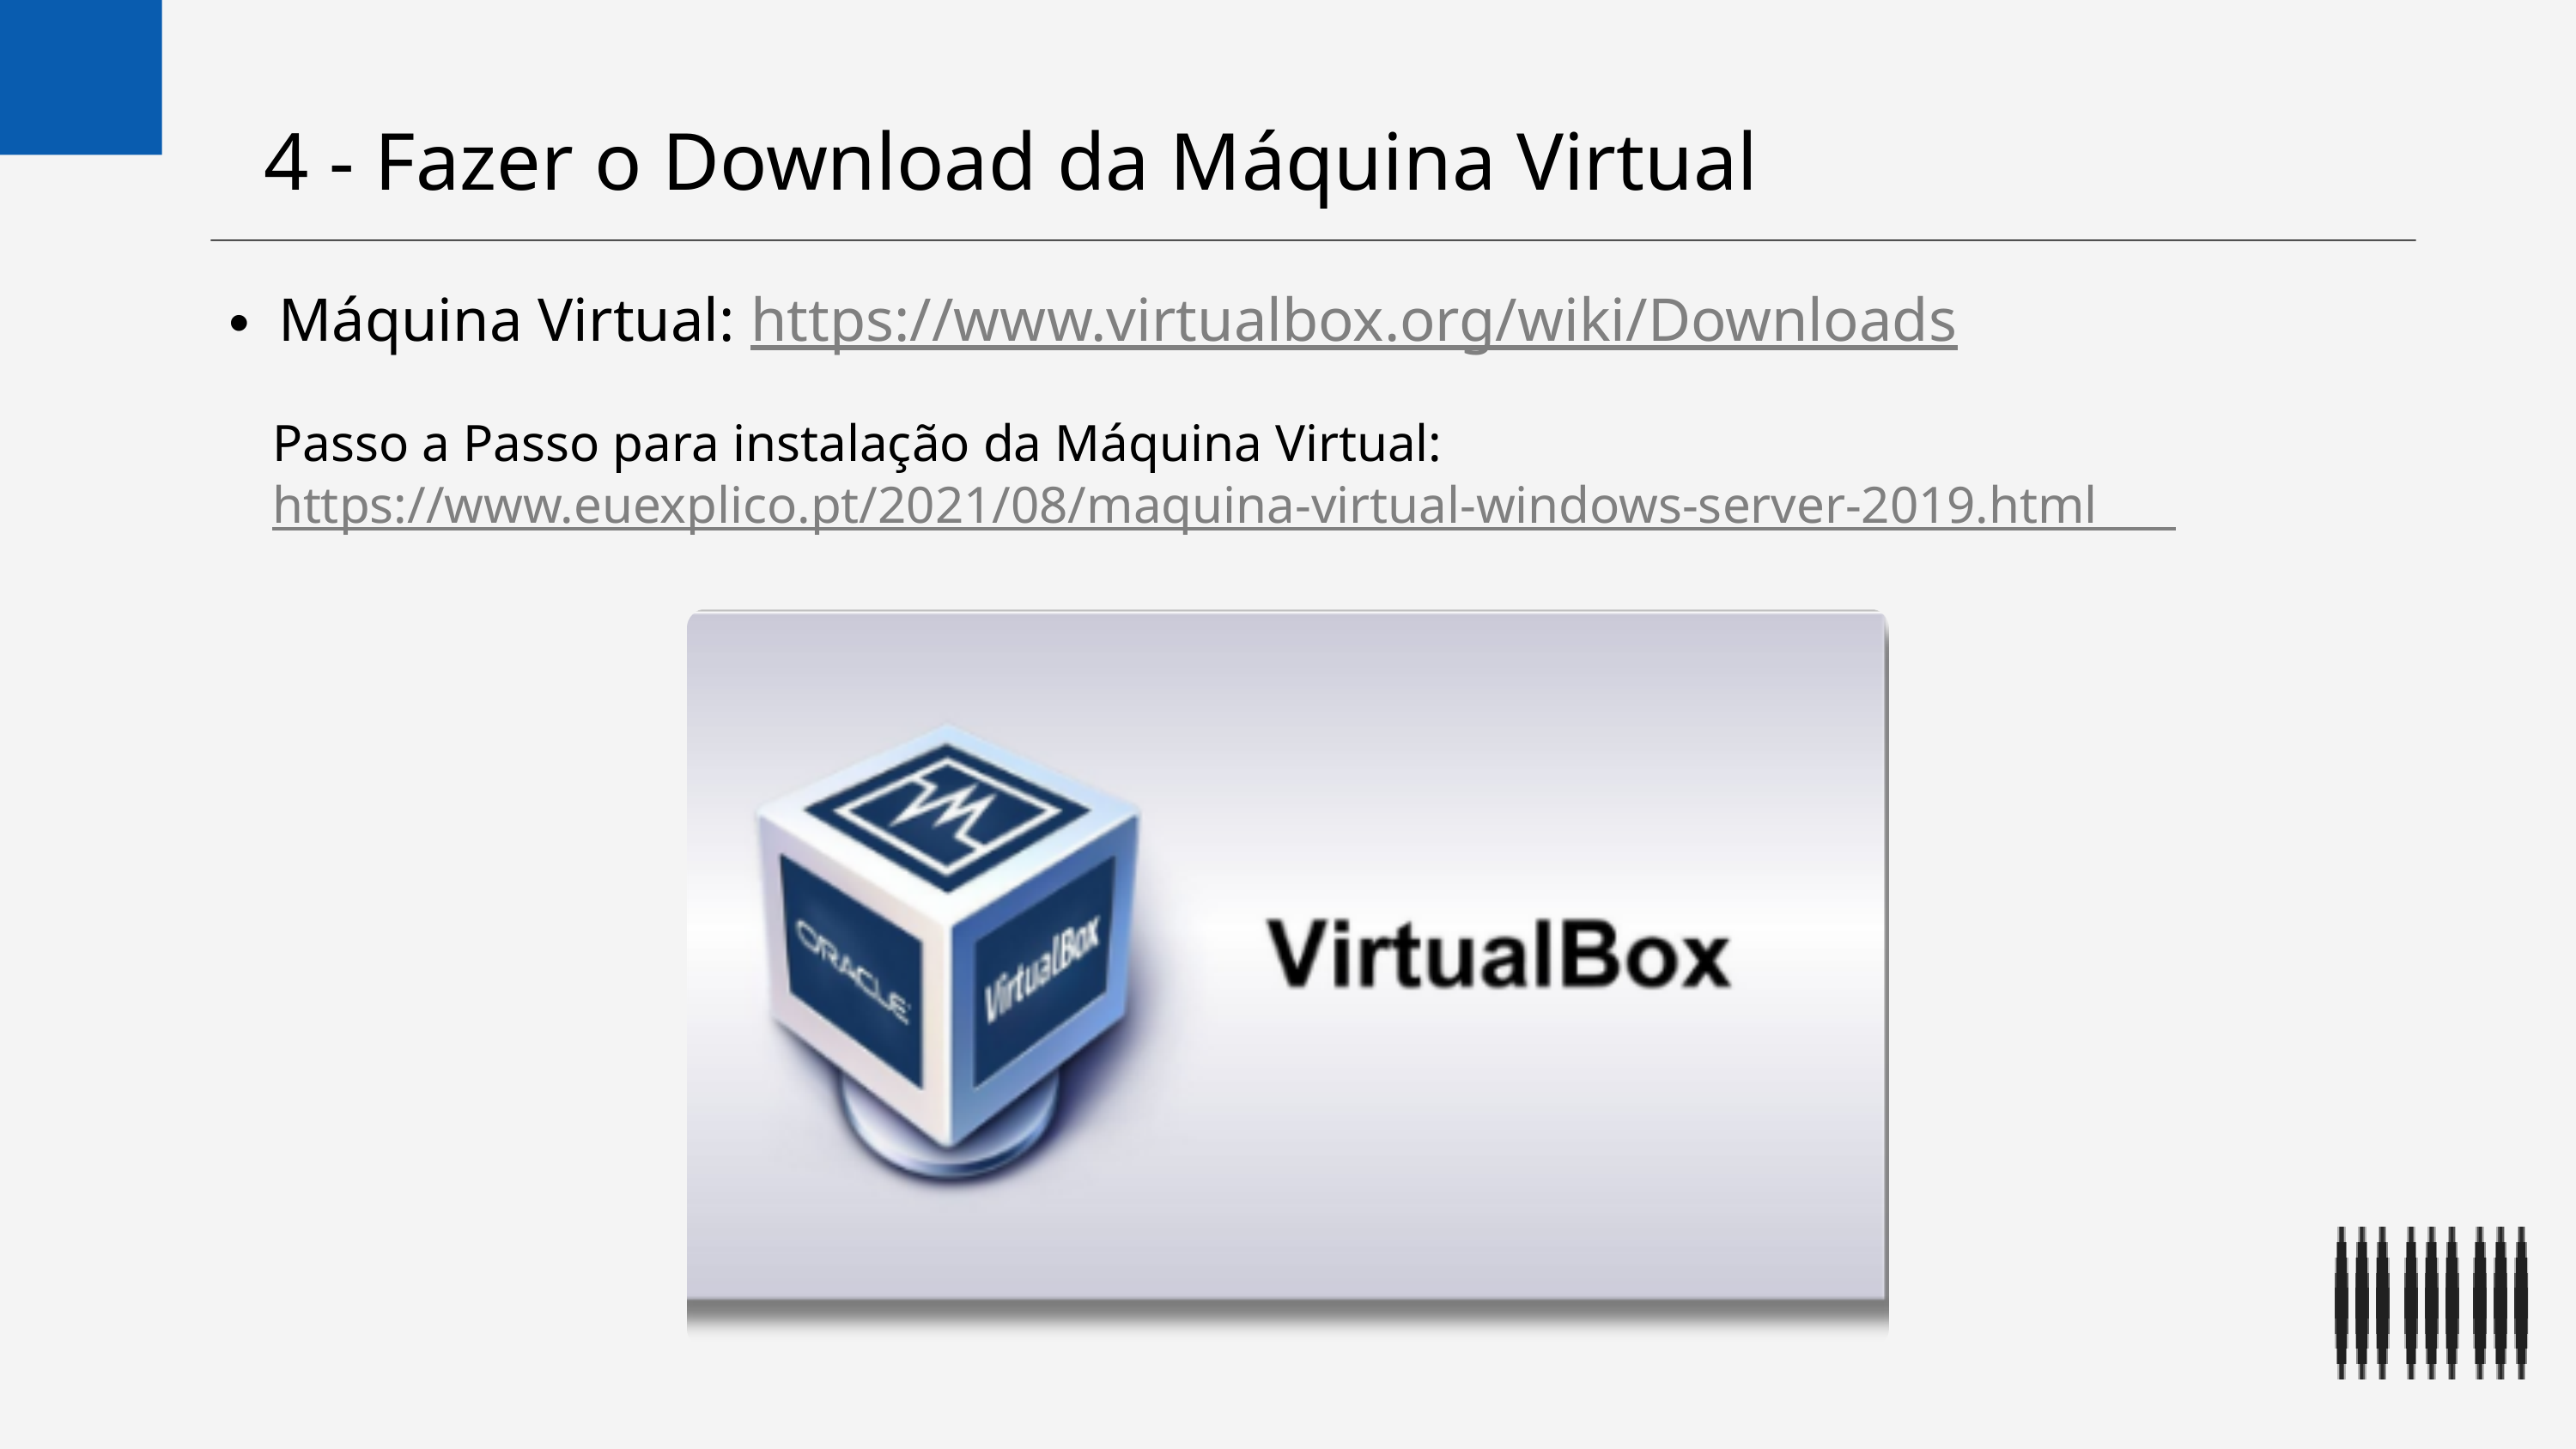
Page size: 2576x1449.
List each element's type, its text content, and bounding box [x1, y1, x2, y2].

text_box [0, 0, 162, 155]
text_box Passo a Passo para instalação da Máquina Virtual: https://www.euexplico.pt/2021/08/maquina-virtual-windows-server-2019.html [272, 400, 2576, 542]
text_box Máquina Virtual: https://www.virtualbox.org/wiki/Downloads [144, 280, 1991, 363]
picture [2523, 1212, 2529, 1395]
picture [2334, 1212, 2339, 1395]
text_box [686, 609, 1890, 1349]
text_box 4 - Fazer o Download da Máquina Virtual [144, 95, 1880, 206]
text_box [2339, 1206, 2523, 1401]
